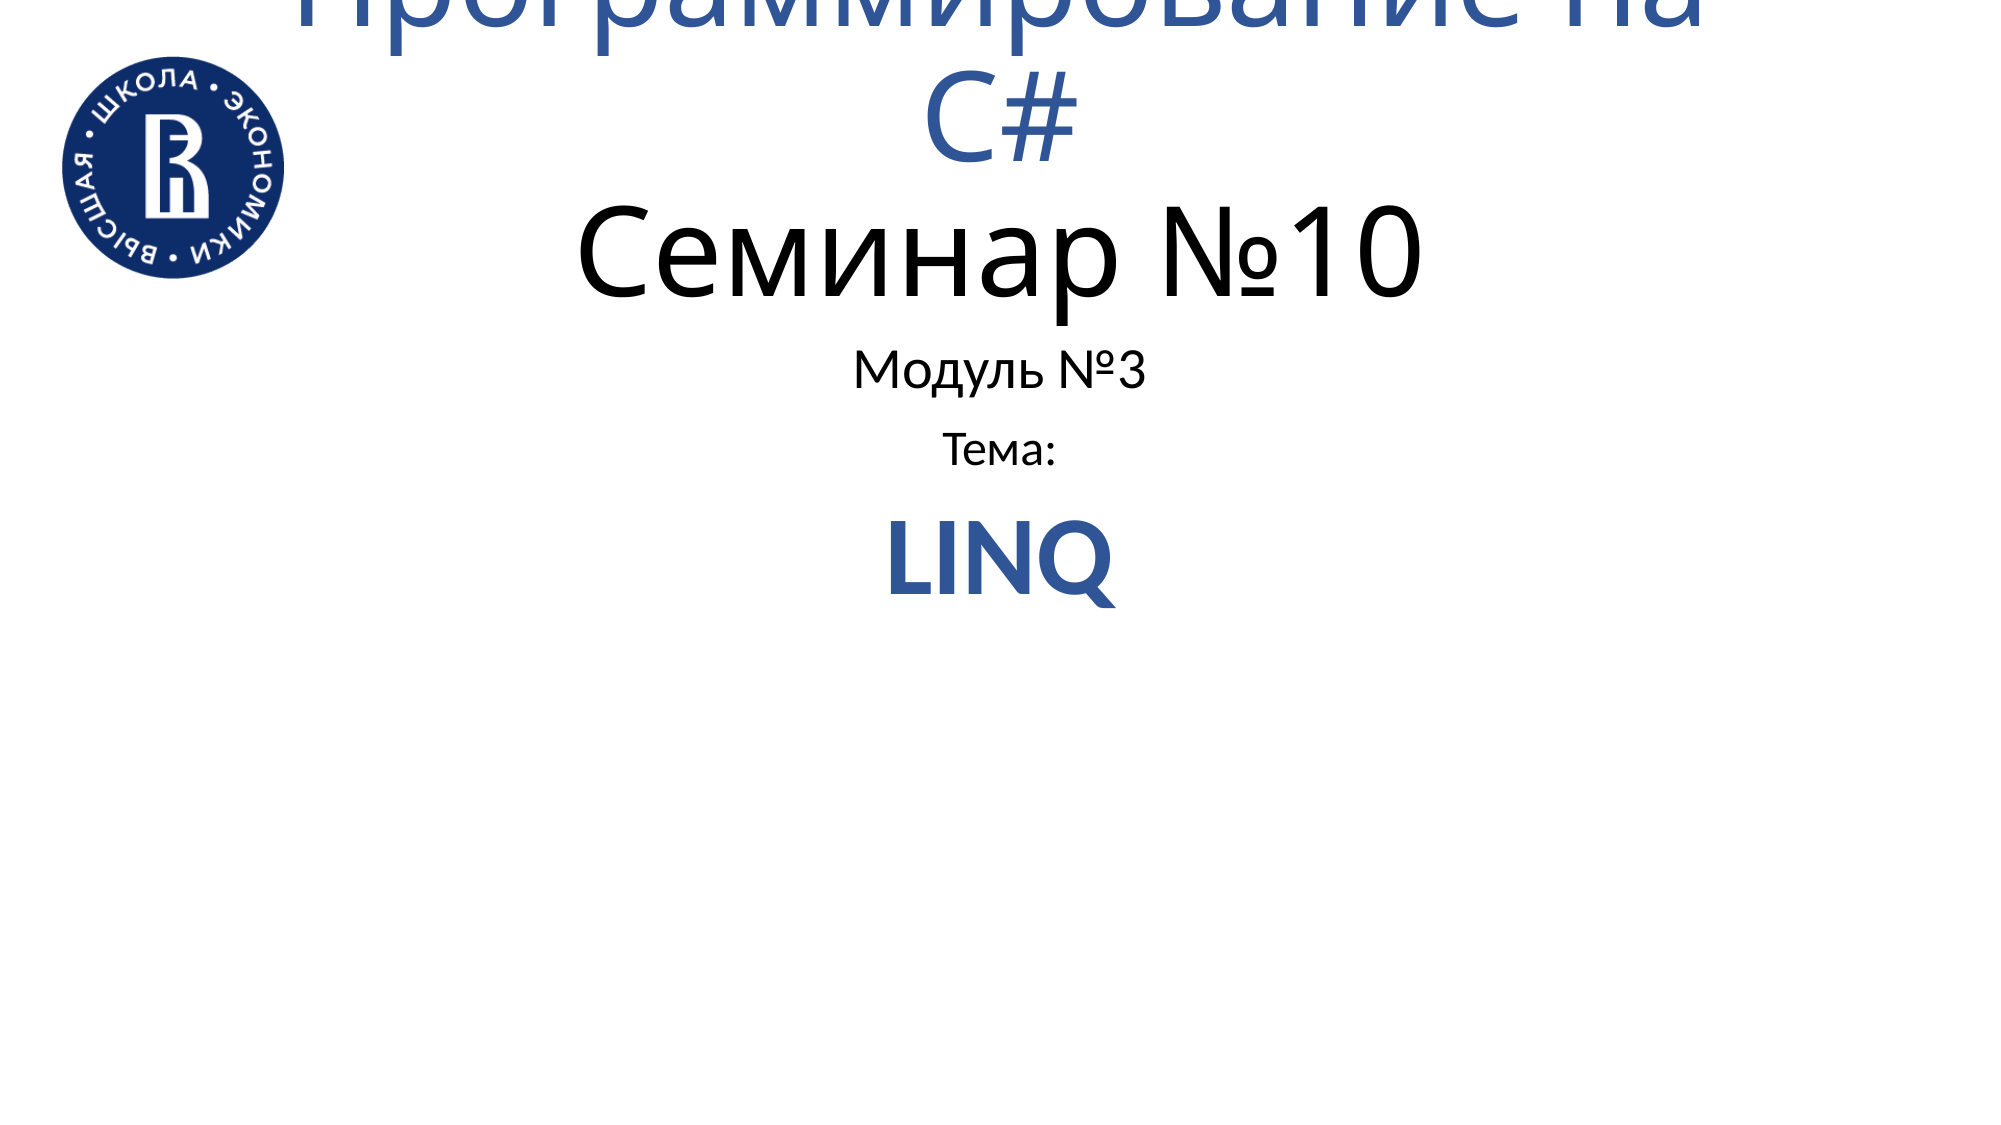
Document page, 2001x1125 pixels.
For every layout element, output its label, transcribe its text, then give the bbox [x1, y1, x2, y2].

subtitle Модуль №3 Тема: LINQ [249, 331, 1750, 1125]
picture [62, 56, 249, 279]
title Программирование на C# Семинар №10 [249, 45, 1750, 331]
